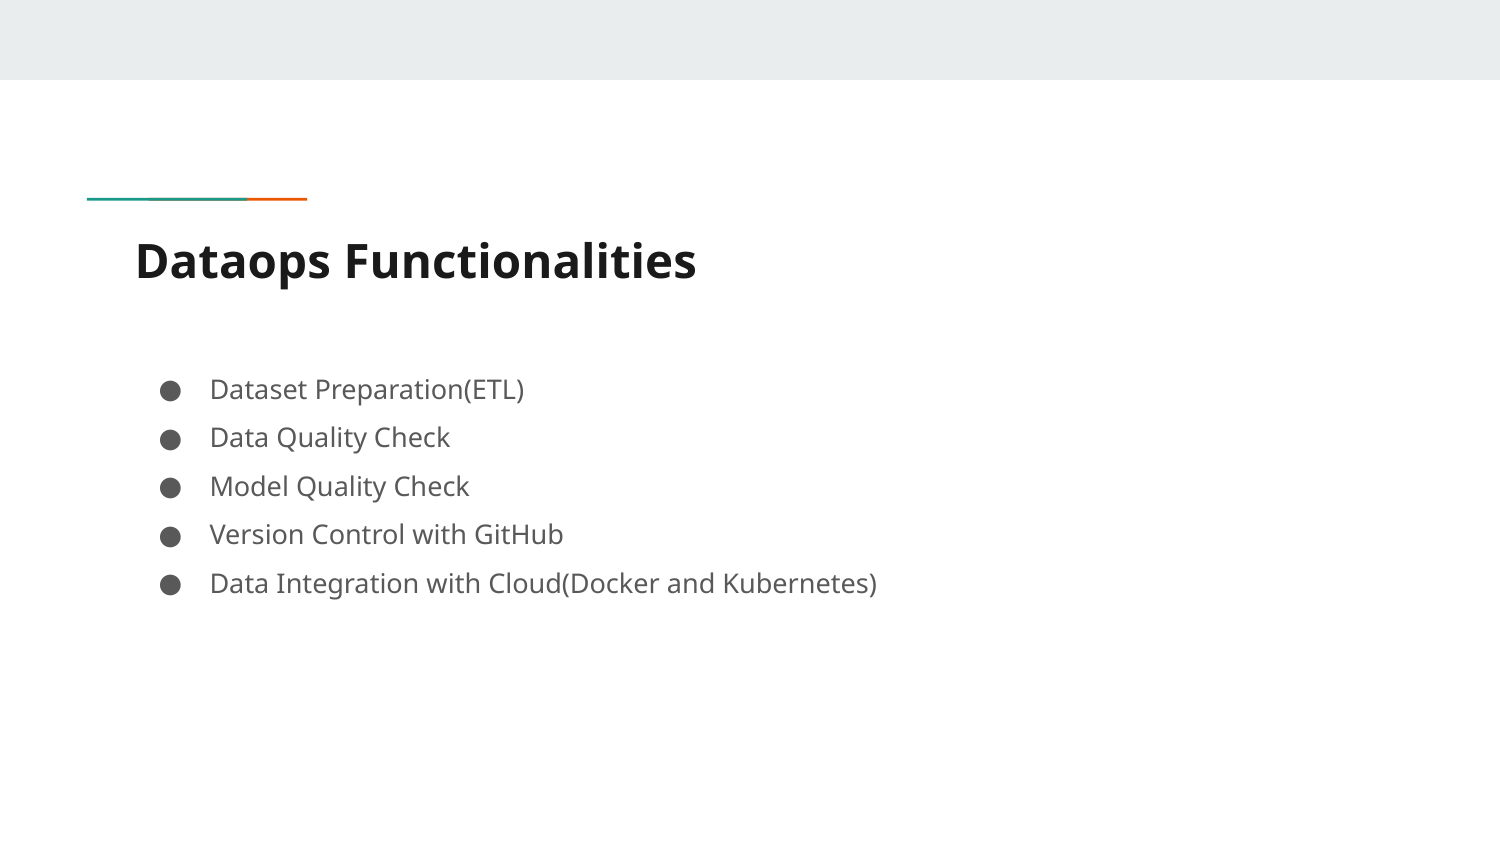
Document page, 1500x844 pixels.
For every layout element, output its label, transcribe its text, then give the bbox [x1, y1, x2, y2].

title Dataops Functionalities [119, 216, 1381, 305]
list Dataset Preparation(ETL) Data Quality Check Model Quality Check Version Control with GitHub Data Integration with Cloud(Docker and Kubernetes) [119, 341, 1381, 712]
